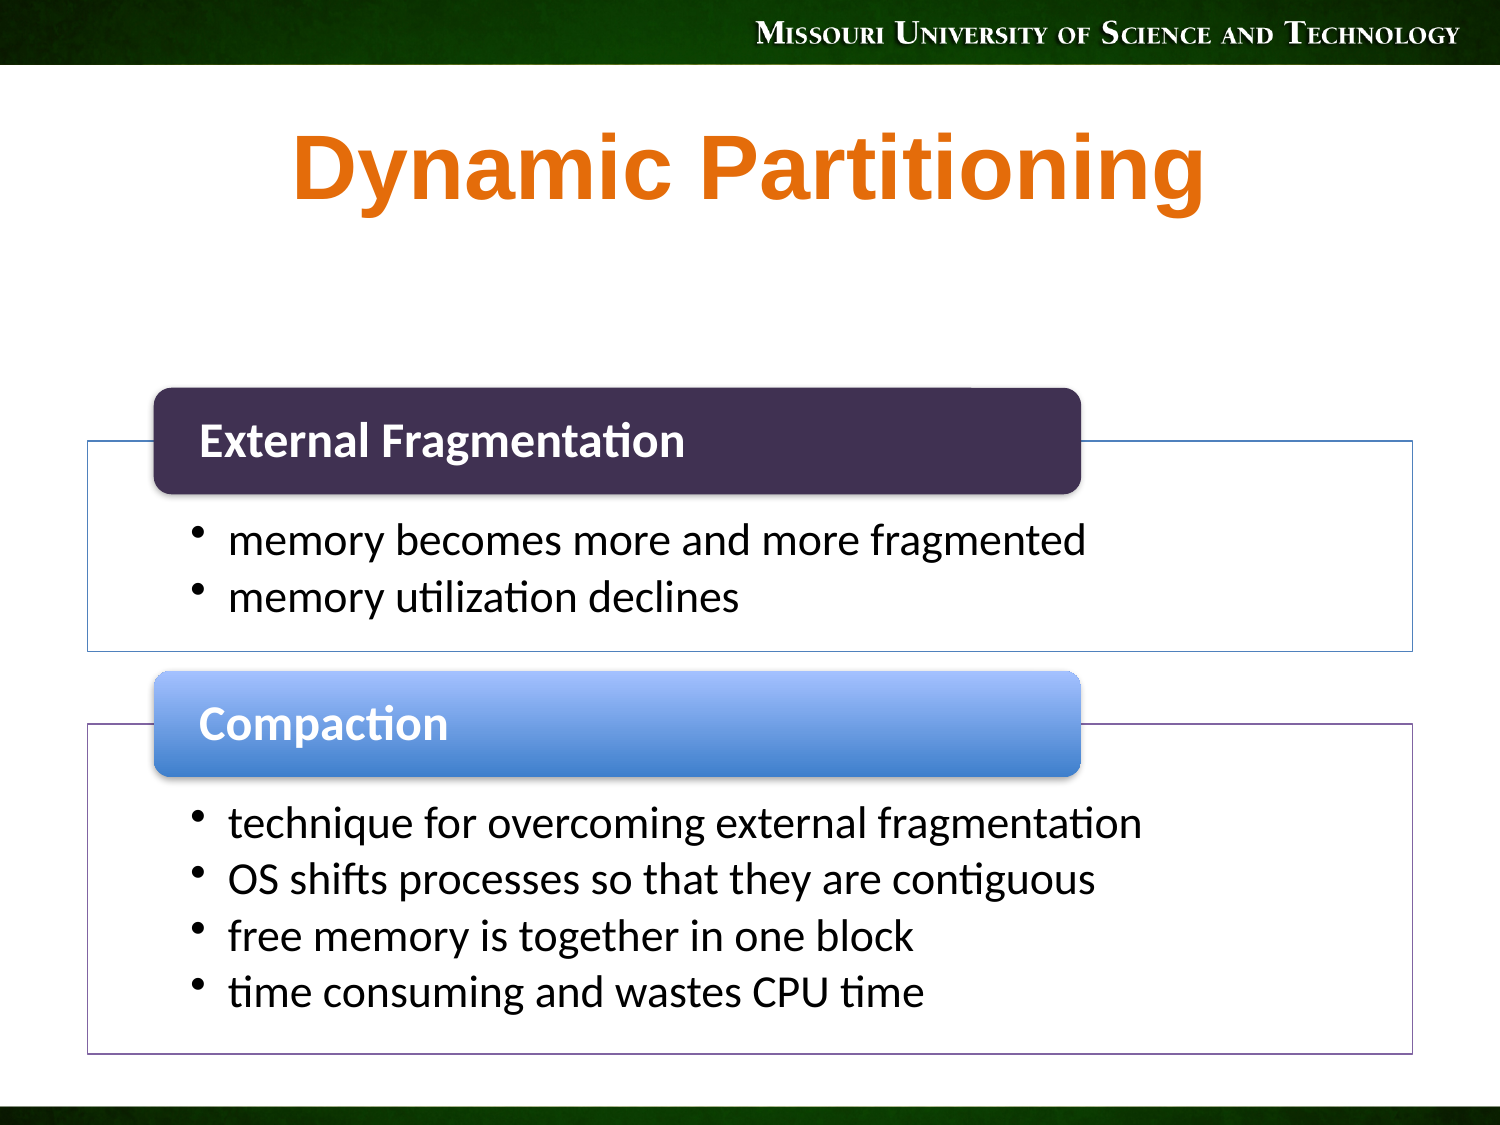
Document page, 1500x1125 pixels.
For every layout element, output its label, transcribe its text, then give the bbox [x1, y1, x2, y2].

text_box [87, 387, 1413, 1055]
title Dynamic Partitioning [108, 74, 1392, 250]
picture [0, 0, 1500, 1125]
